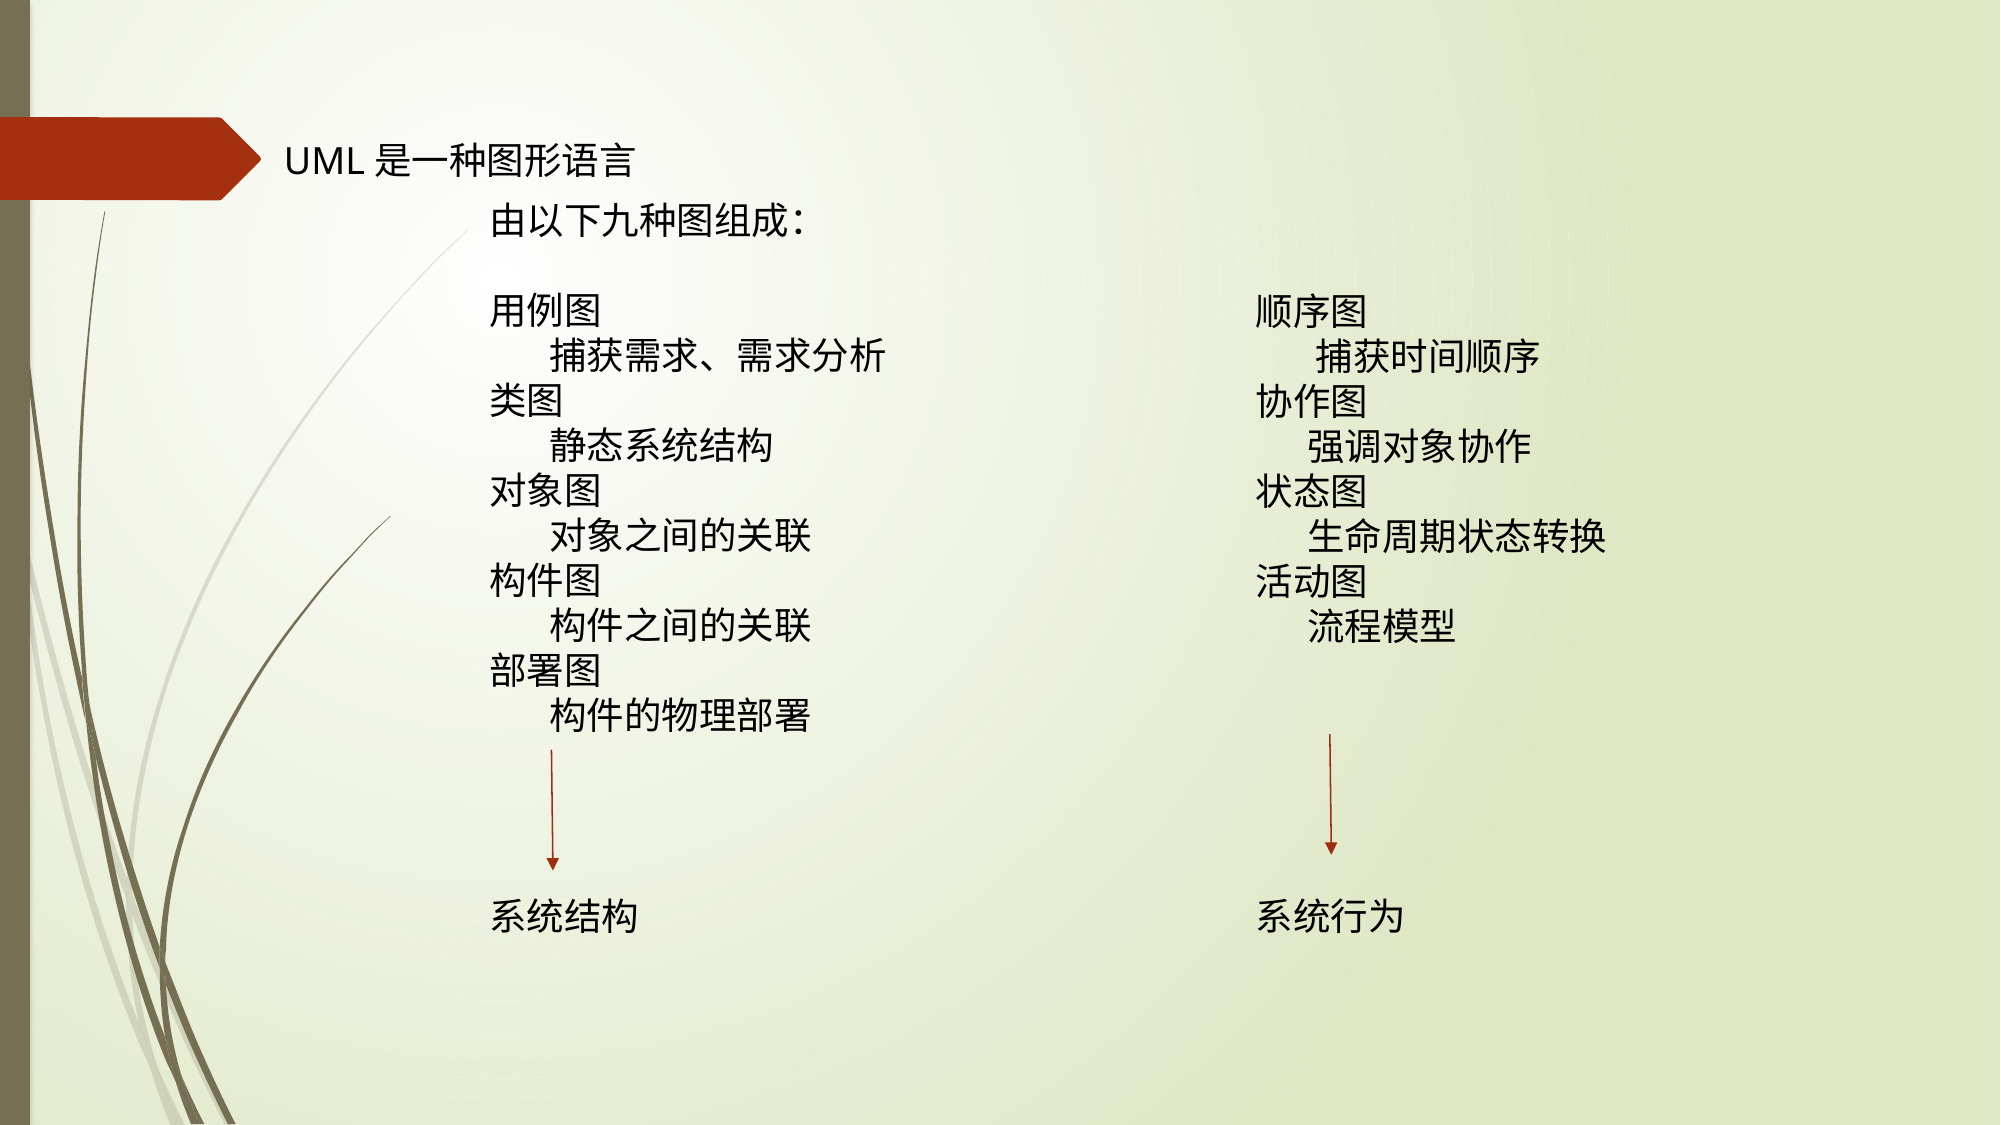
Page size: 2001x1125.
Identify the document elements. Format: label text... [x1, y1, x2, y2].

text_box 系统结构 [474, 885, 657, 946]
text_box 系统行为 [1241, 885, 1458, 946]
text_box UML是一种图形语言 [269, 129, 652, 189]
text_box 顺序图 捕获时间顺序 协作图 强调对象协作 状态图 生命周期状态转换 活动图 流程模型 [1241, 280, 1815, 656]
text_box 由以下九种图组成： 用例图 捕获需求、需求分析 类图 静态系统结构 对象图 对象之间的关联 构件图 构件之间的关联 部署图 构件的物理部署 [474, 189, 1242, 745]
